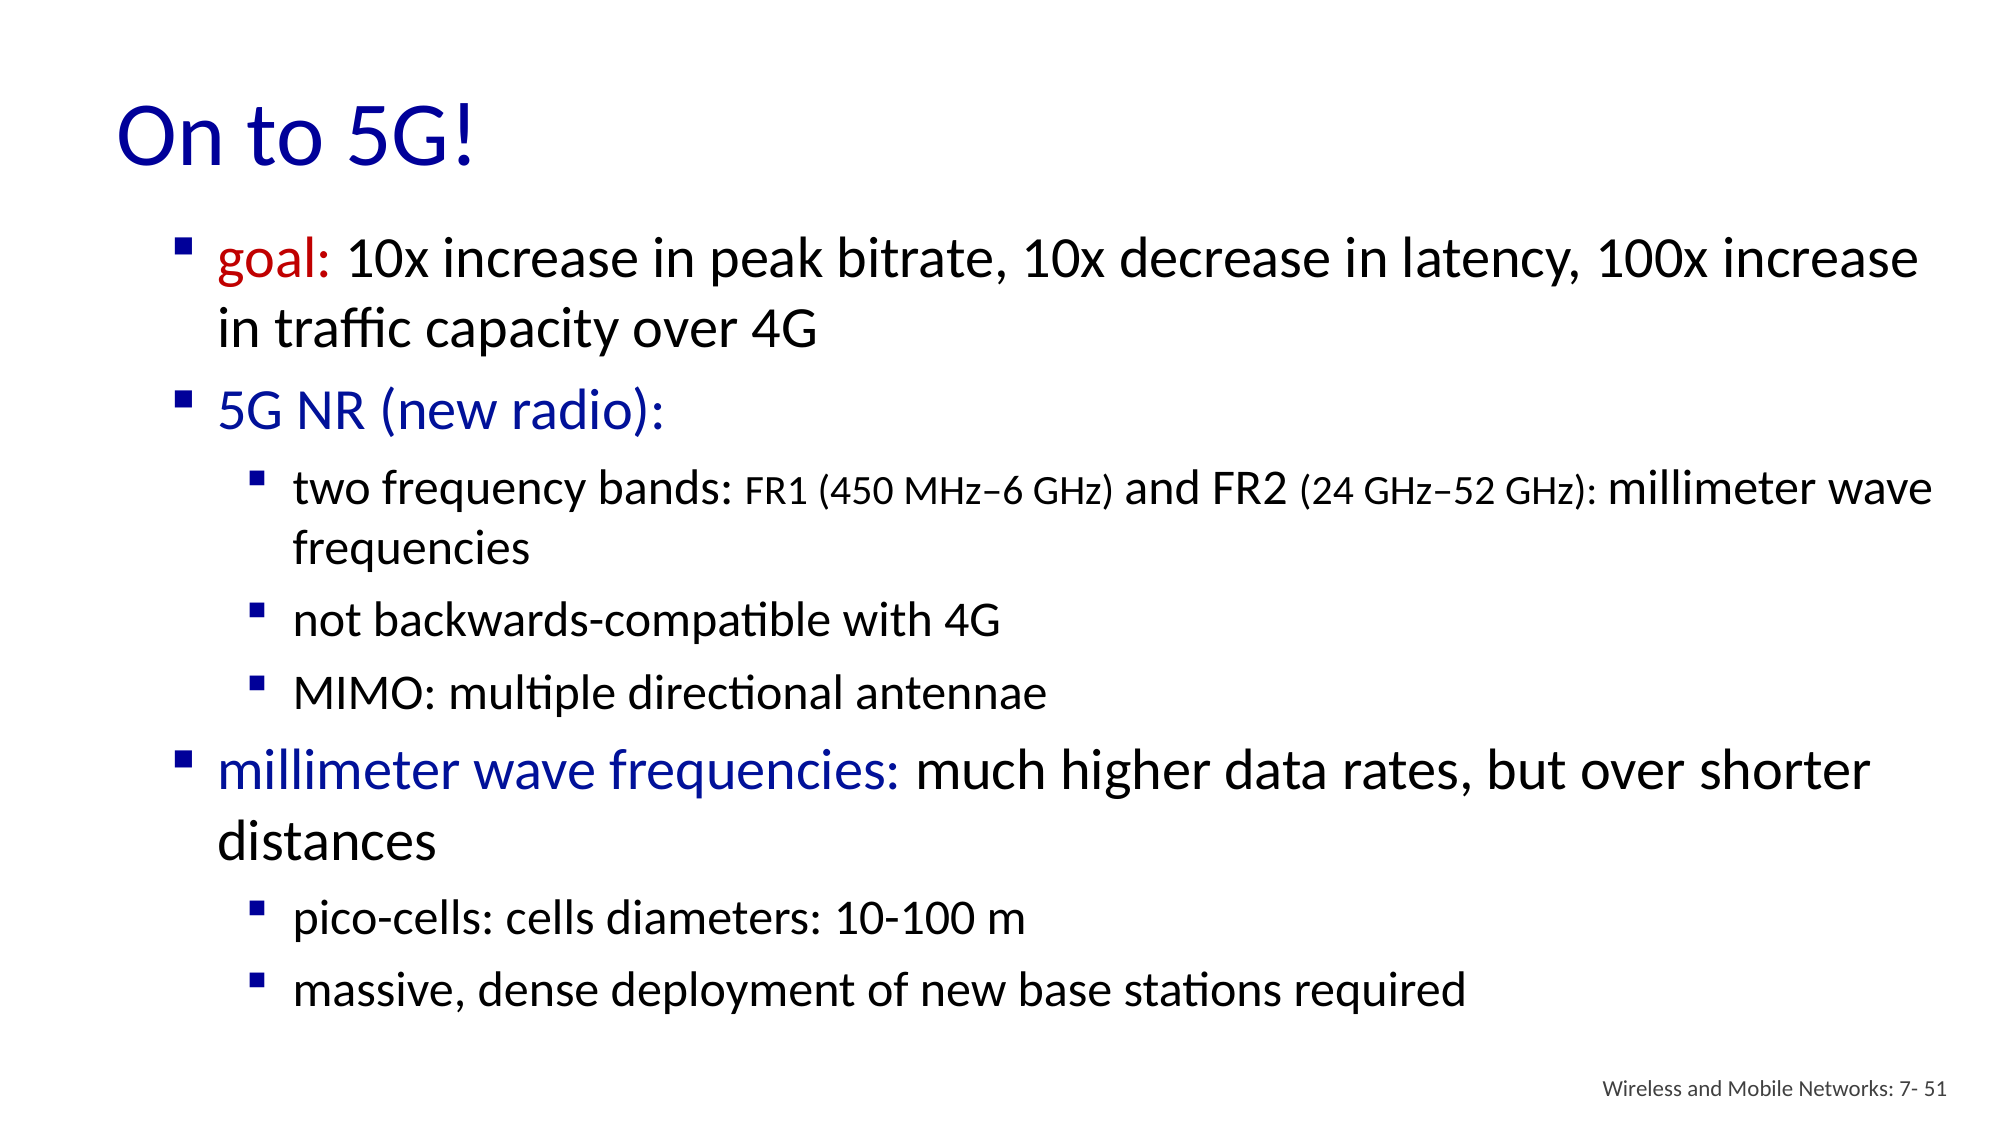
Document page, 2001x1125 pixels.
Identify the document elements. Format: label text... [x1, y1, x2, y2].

title On to 5G! [101, 62, 1901, 210]
text_box goal: 10x increase in peak bitrate, 10x decrease in latency, 100x increase in traffic capacity over 4G 5G NR (new radio): two frequency bands: FR1 (450 MHz–6 GHz) and FR2 (24 GHz–52 GHz): millimeter wave frequencies not backwards-compatible with 4G MIMO: multiple directional antennae millimeter wave frequencies: much higher data rates, but over shorter distances pico-cells: cells diameters: 10-100 m massive, dense deployment of new base stations required [145, 211, 1980, 1006]
slide_number Wireless and Mobile Networks: 7- 51 [1512, 1056, 1963, 1117]
